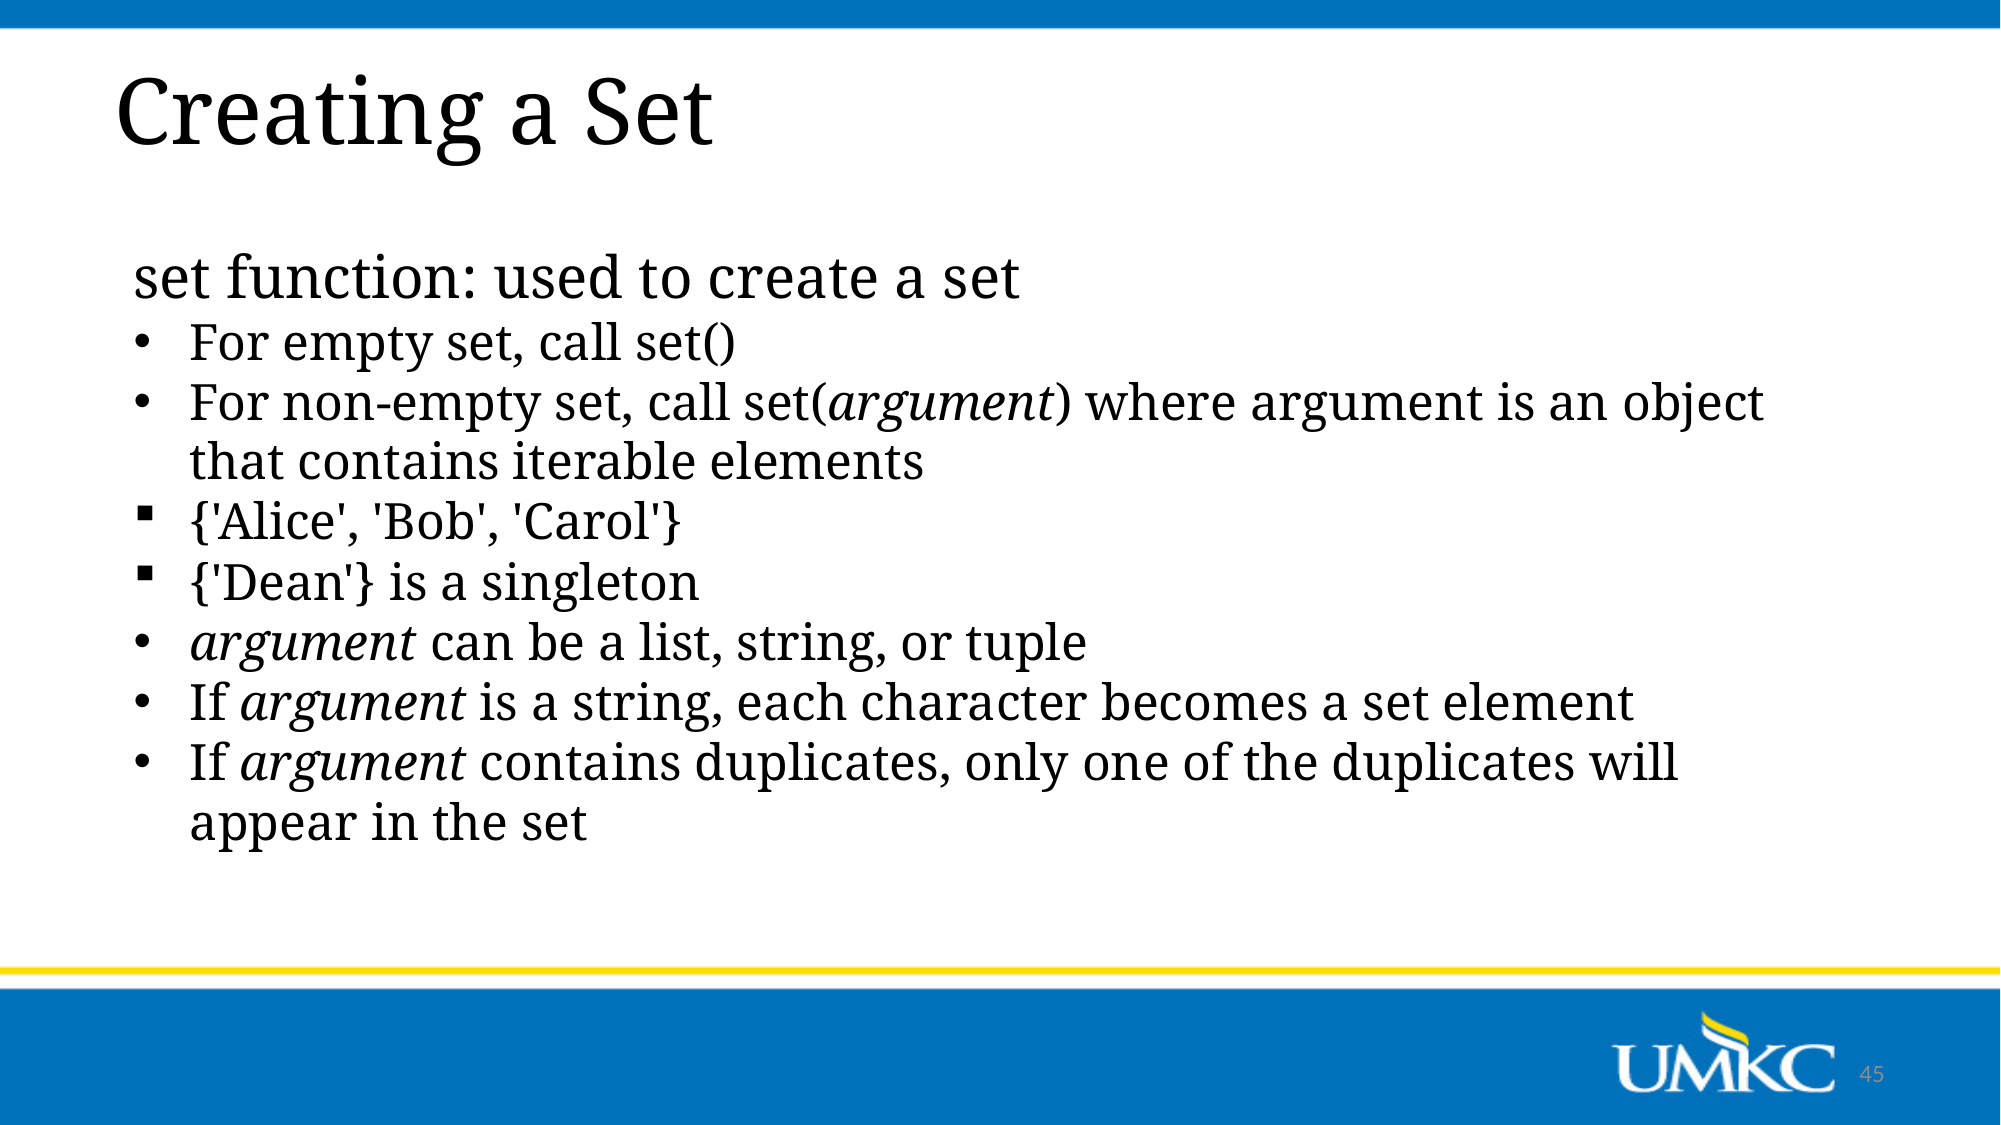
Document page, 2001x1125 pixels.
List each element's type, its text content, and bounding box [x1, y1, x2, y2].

slide_number 45 [1433, 1042, 1900, 1103]
text_box set function: used to create a set For empty set, call set() For non-empty set, call set(argument) where argument is an object that contains iterable elements {'Alice', 'Bob', 'Carol'} {'Dean'} is a singleton argument can be a list, string, or tuple If argument is a string, each character becomes a set element If argument contains duplicates, only one of the duplicates will appear in the set [118, 232, 1842, 858]
text_box Creating a Set [99, 45, 1900, 233]
picture [0, 0, 2001, 1125]
